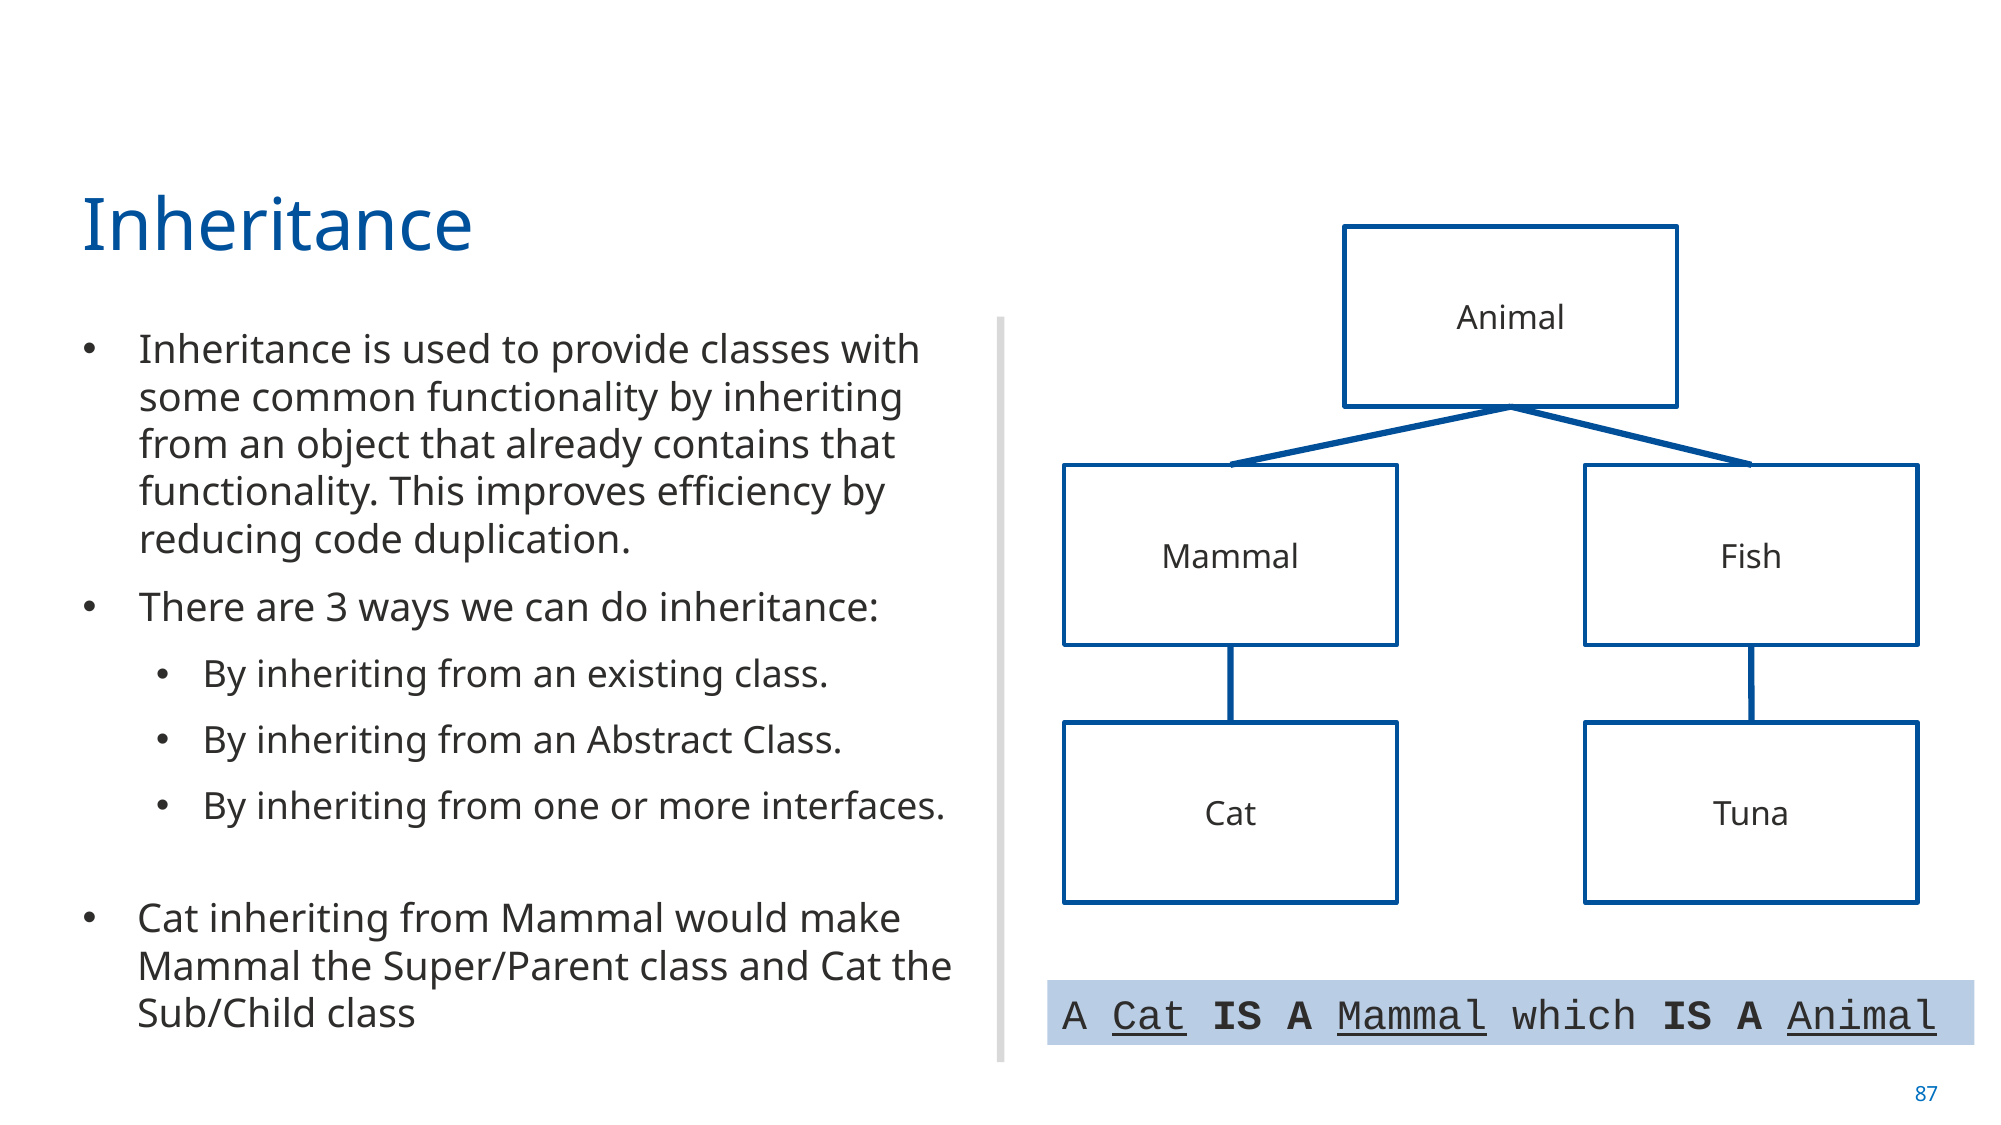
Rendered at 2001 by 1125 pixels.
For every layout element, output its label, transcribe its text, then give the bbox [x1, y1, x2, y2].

text_box Animal [1342, 224, 1679, 409]
text_box Tuna [1583, 720, 1920, 905]
text_box [1510, 405, 1752, 466]
text_box Fish [1583, 463, 1920, 647]
text_box Cat [1062, 720, 1399, 905]
text_box [1230, 405, 1511, 466]
text_box Inheritance [67, 170, 1565, 273]
text_box Mammal [1062, 463, 1399, 647]
text_box A Cat IS A Mammal which IS A Animal [1047, 980, 1975, 1045]
text_box Inheritance is used to provide classes with some common functionality by inheriting from an object that already contains that functionality. This improves efficiency by reducing code duplication. There are 3 ways we can do inheritance: By inheriting from an existing class. By inheriting from an Abstract Class. By inheriting from one or more interfaces. Cat inheriting from Mammal would make Mammal the Super/Parent class and Cat the Sub/Child class [67, 316, 984, 1063]
